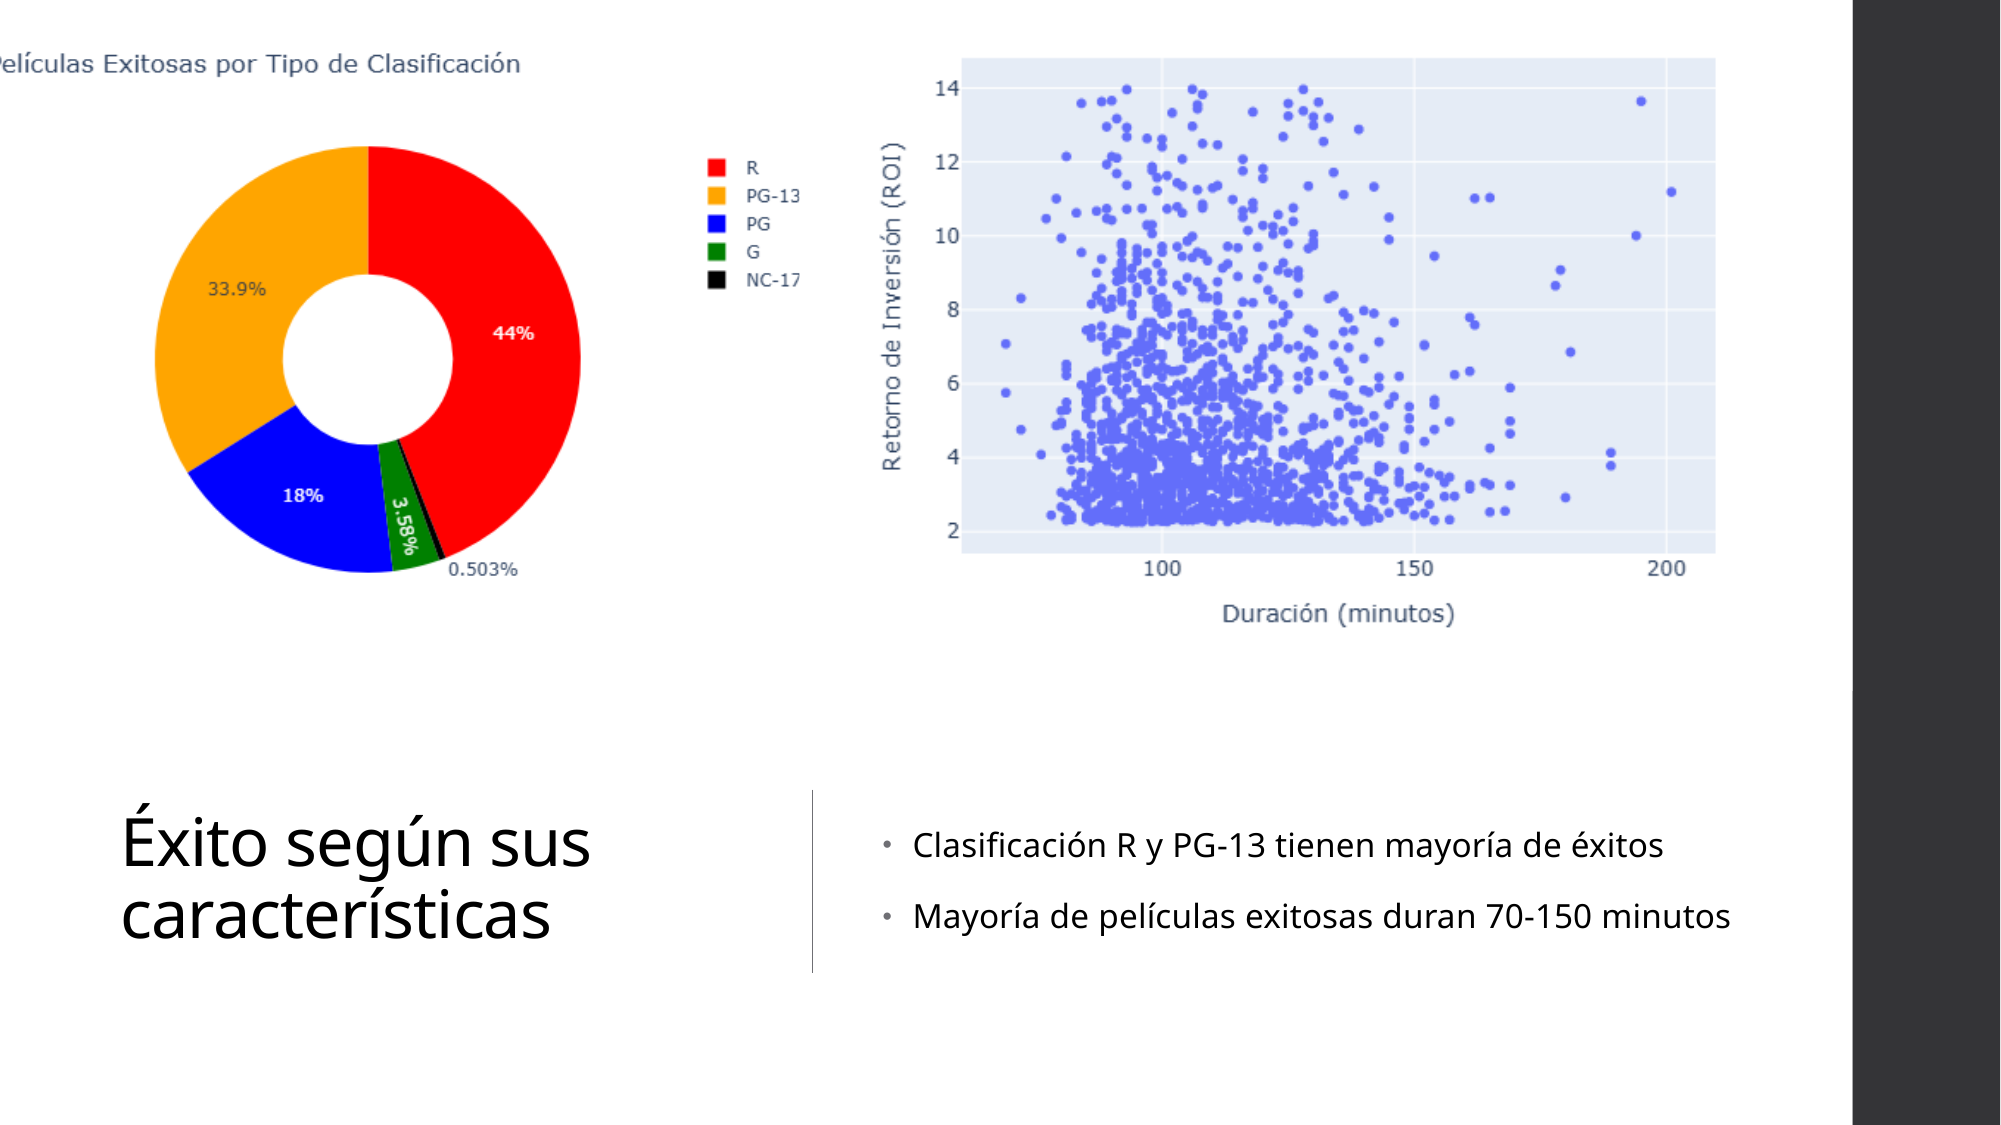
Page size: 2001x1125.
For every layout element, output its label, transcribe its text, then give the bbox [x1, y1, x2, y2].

text_box [0, 0, 1854, 1125]
picture [0, 0, 800, 692]
picture [825, 0, 1853, 692]
title Éxito según sus características [105, 748, 764, 1014]
list Clasificación R y PG-13 tienen mayoría de éxitos Mayoría de películas exitosas duran 70-150 minutos [867, 748, 1797, 1014]
